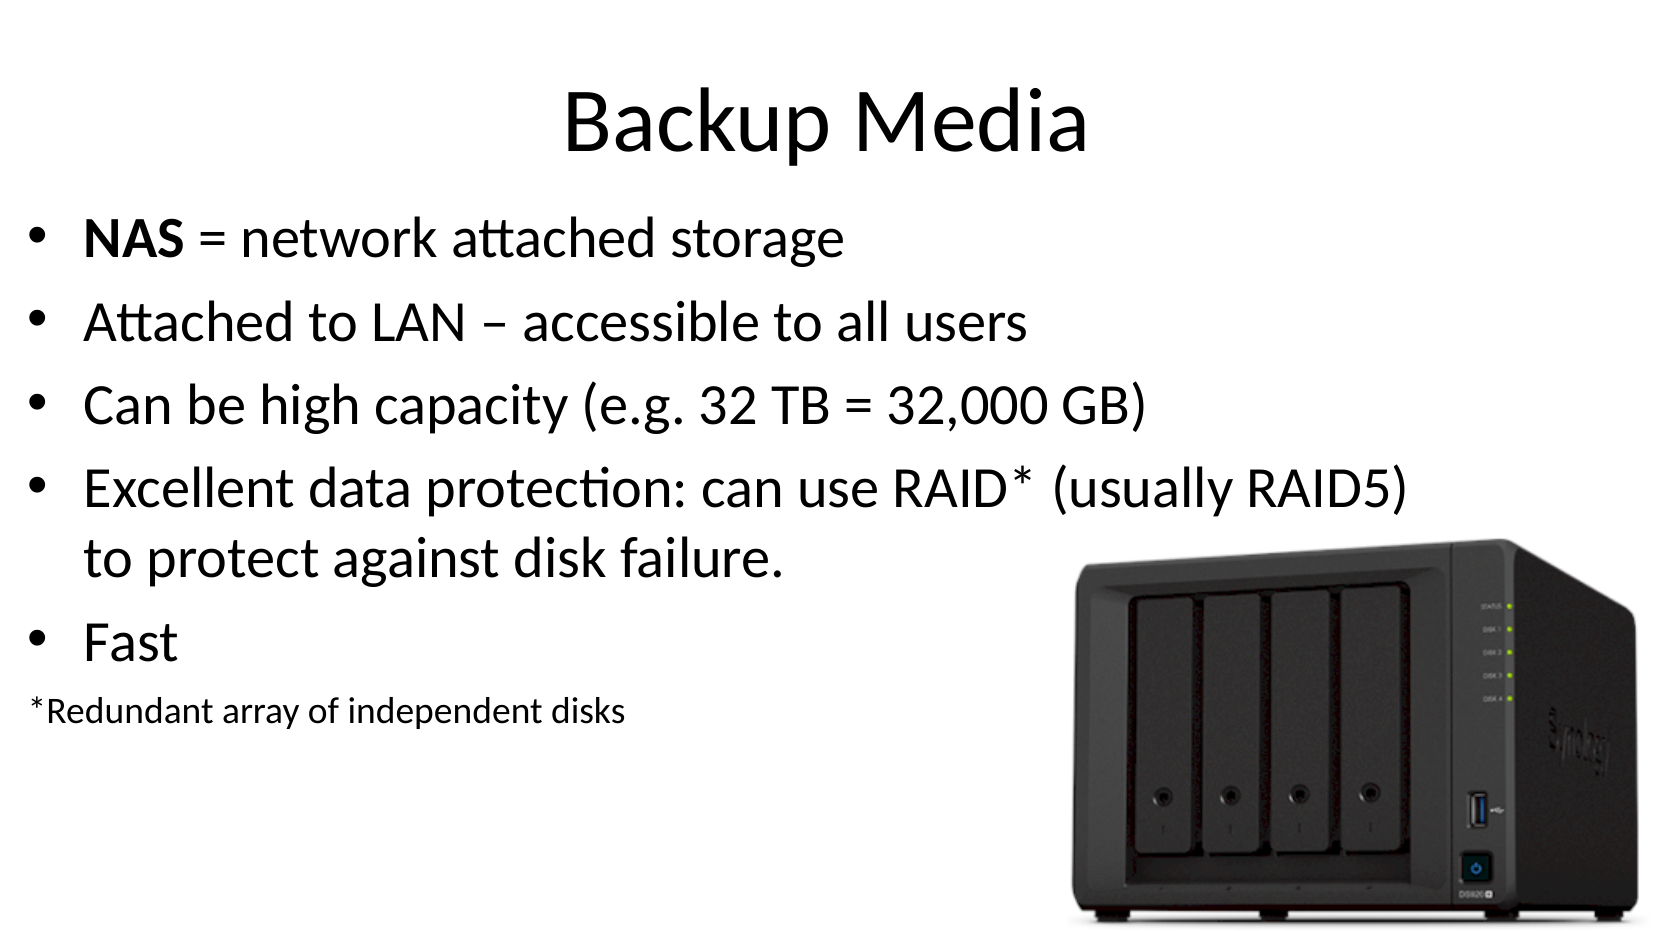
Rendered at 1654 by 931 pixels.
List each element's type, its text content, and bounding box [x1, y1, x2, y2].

title Backup Media [82, 37, 1571, 192]
list NAS = network attached storage Attached to LAN – accessible to all users Can be high capacity (e.g. 32 TB = 32,000 GB) Excellent data protection: can use RAID* (usually RAID5) to protect against disk failure. Fast *Redundant array of independent disks [12, 192, 1447, 863]
picture [944, 472, 1654, 931]
